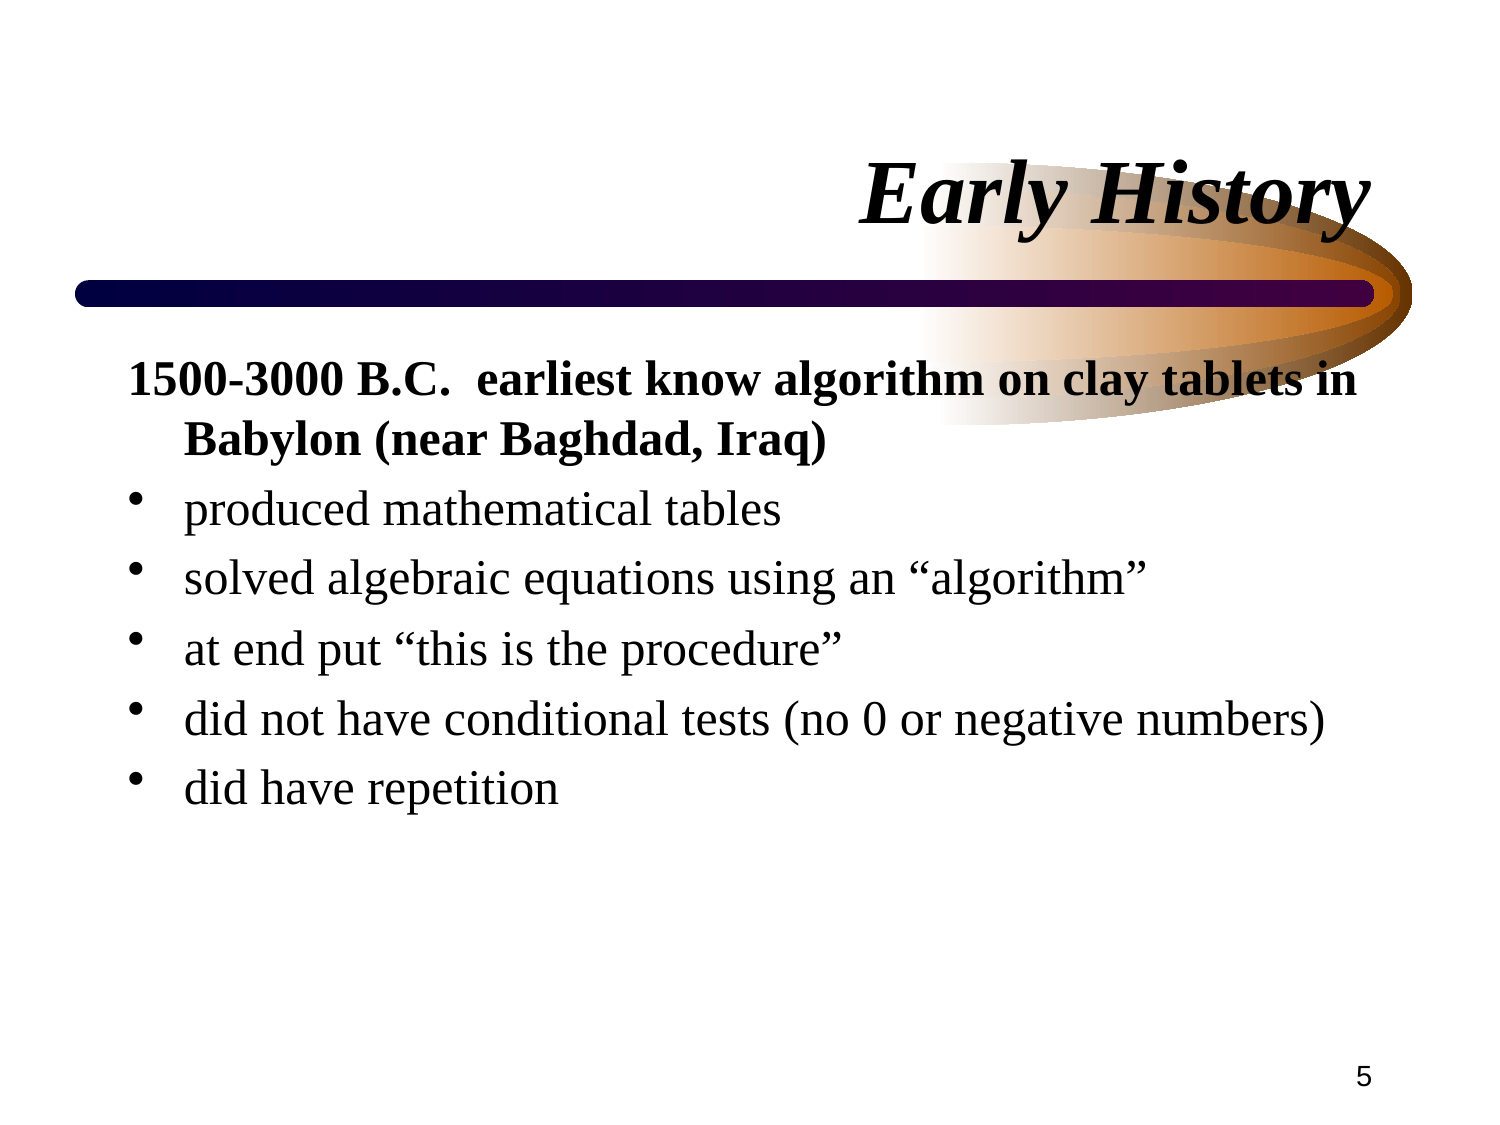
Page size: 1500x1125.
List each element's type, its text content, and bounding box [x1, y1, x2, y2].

list 1500-3000 B.C. earliest know algorithm on clay tablets in Babylon (near Baghdad, Iraq) produced mathematical tables solved algebraic equations using an “algorithm” at end put “this is the procedure” did not have conditional tests (no 0 or negative numbers) did have repetition [112, 337, 1388, 1013]
title Early History [112, 62, 1388, 251]
slide_number 5 [1074, 1037, 1388, 1113]
